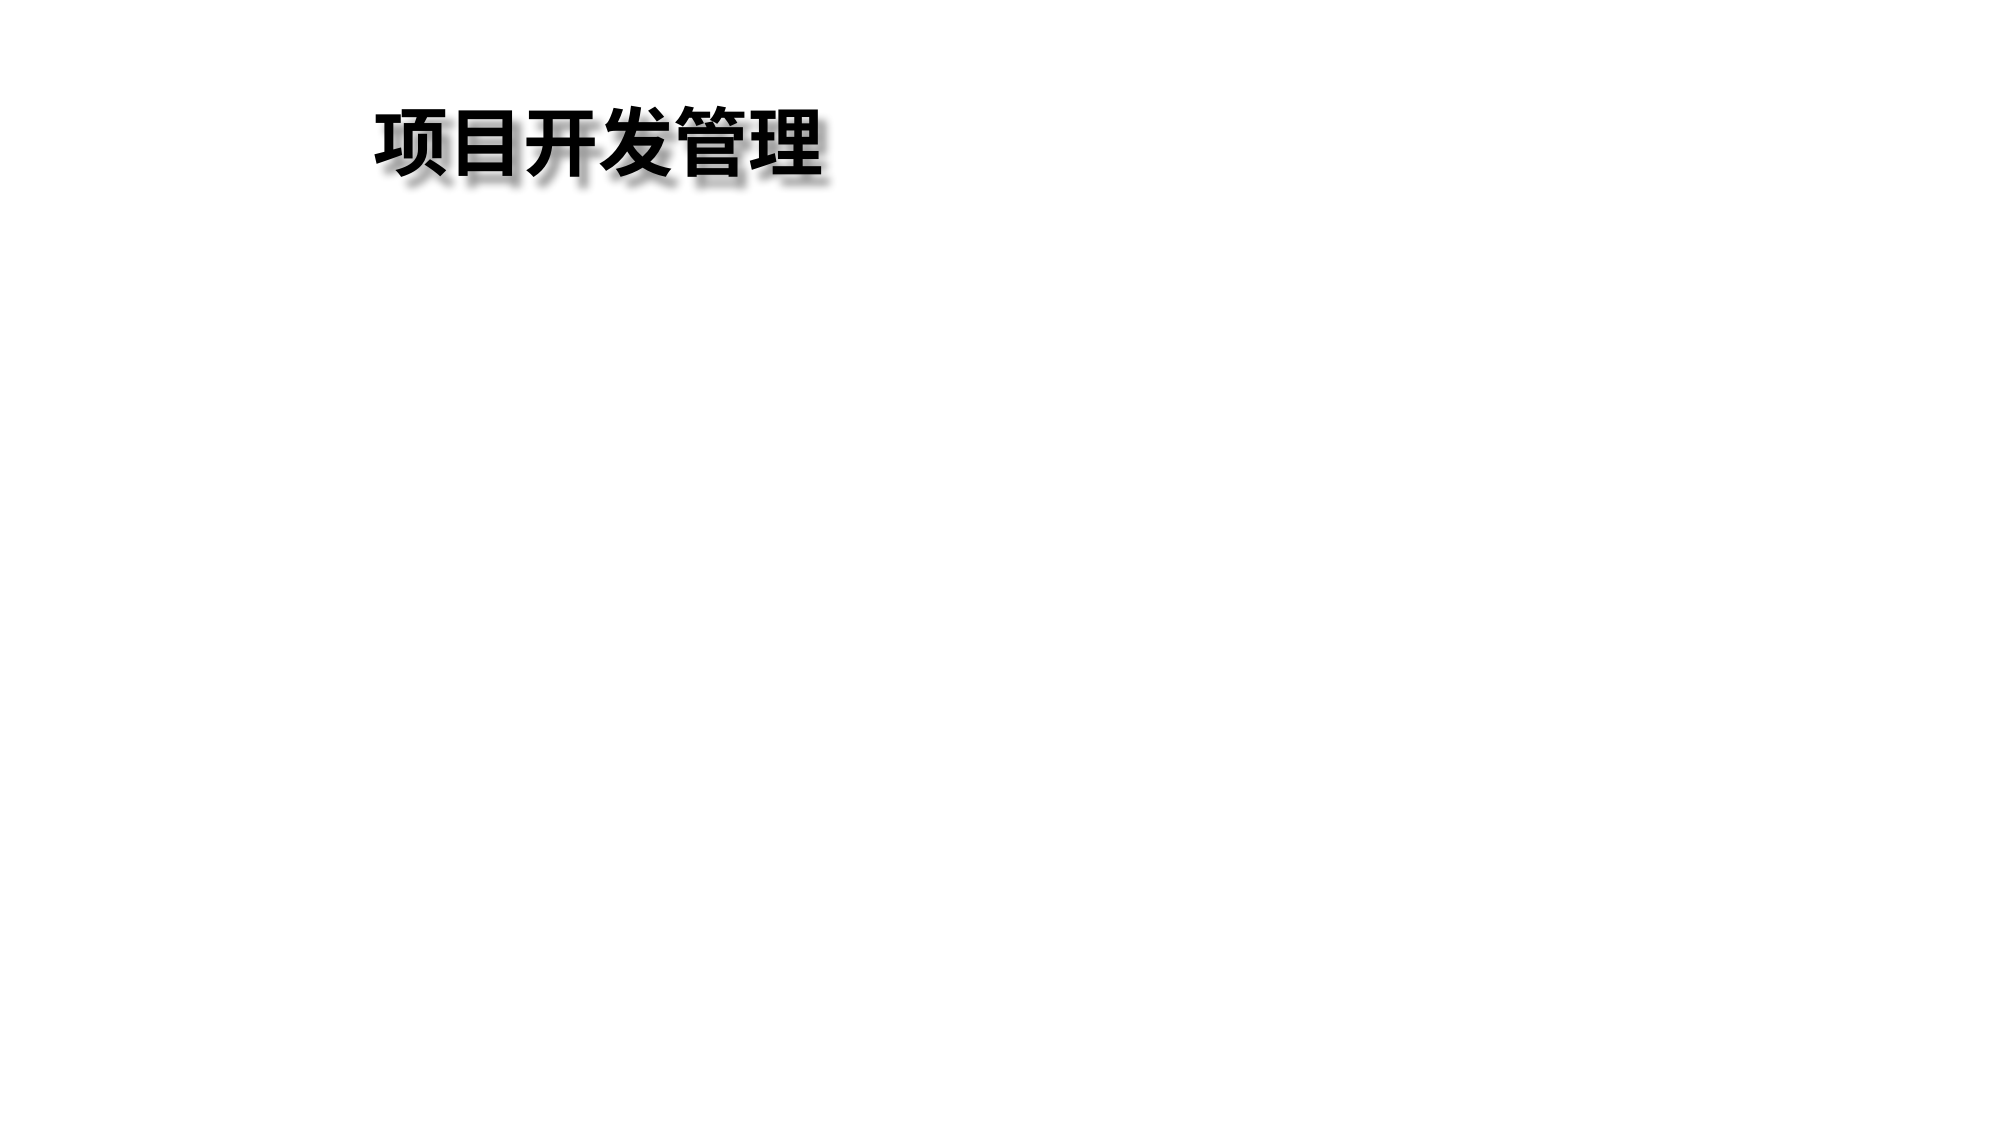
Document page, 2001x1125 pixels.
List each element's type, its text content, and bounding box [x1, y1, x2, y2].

subtitle 项目开发管理 [146, 98, 1050, 214]
